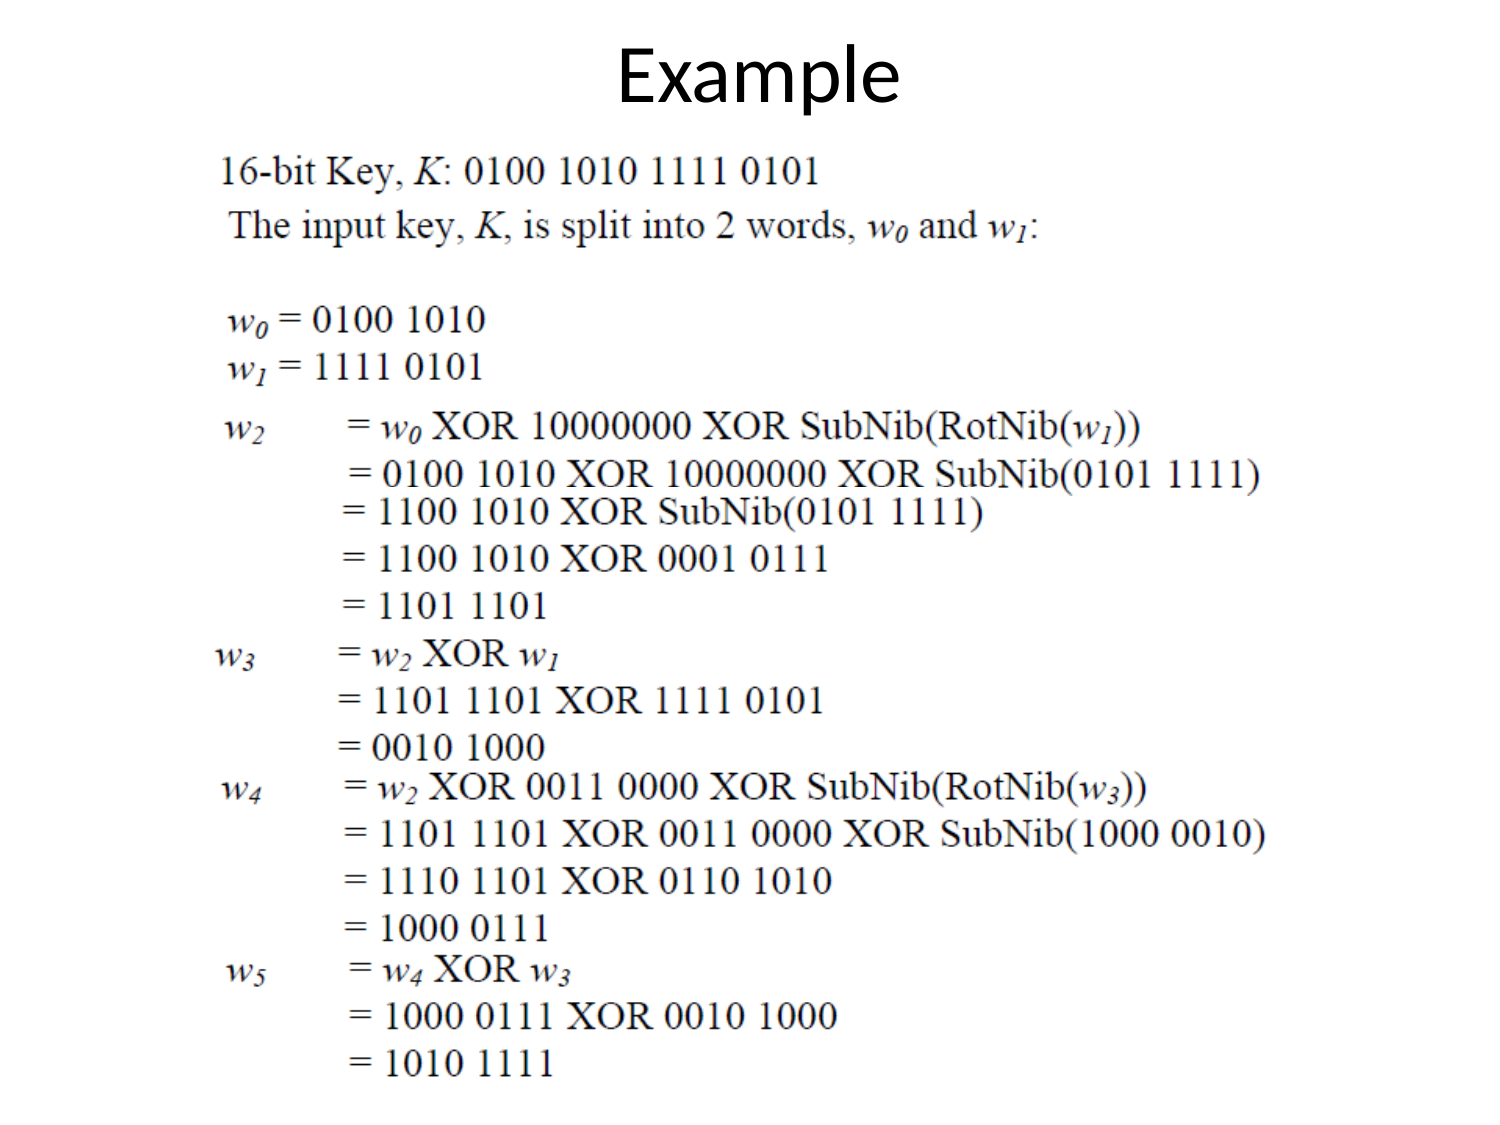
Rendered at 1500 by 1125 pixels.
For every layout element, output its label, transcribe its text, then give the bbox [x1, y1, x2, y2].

picture [212, 149, 1280, 1094]
title Example [103, 0, 1416, 138]
